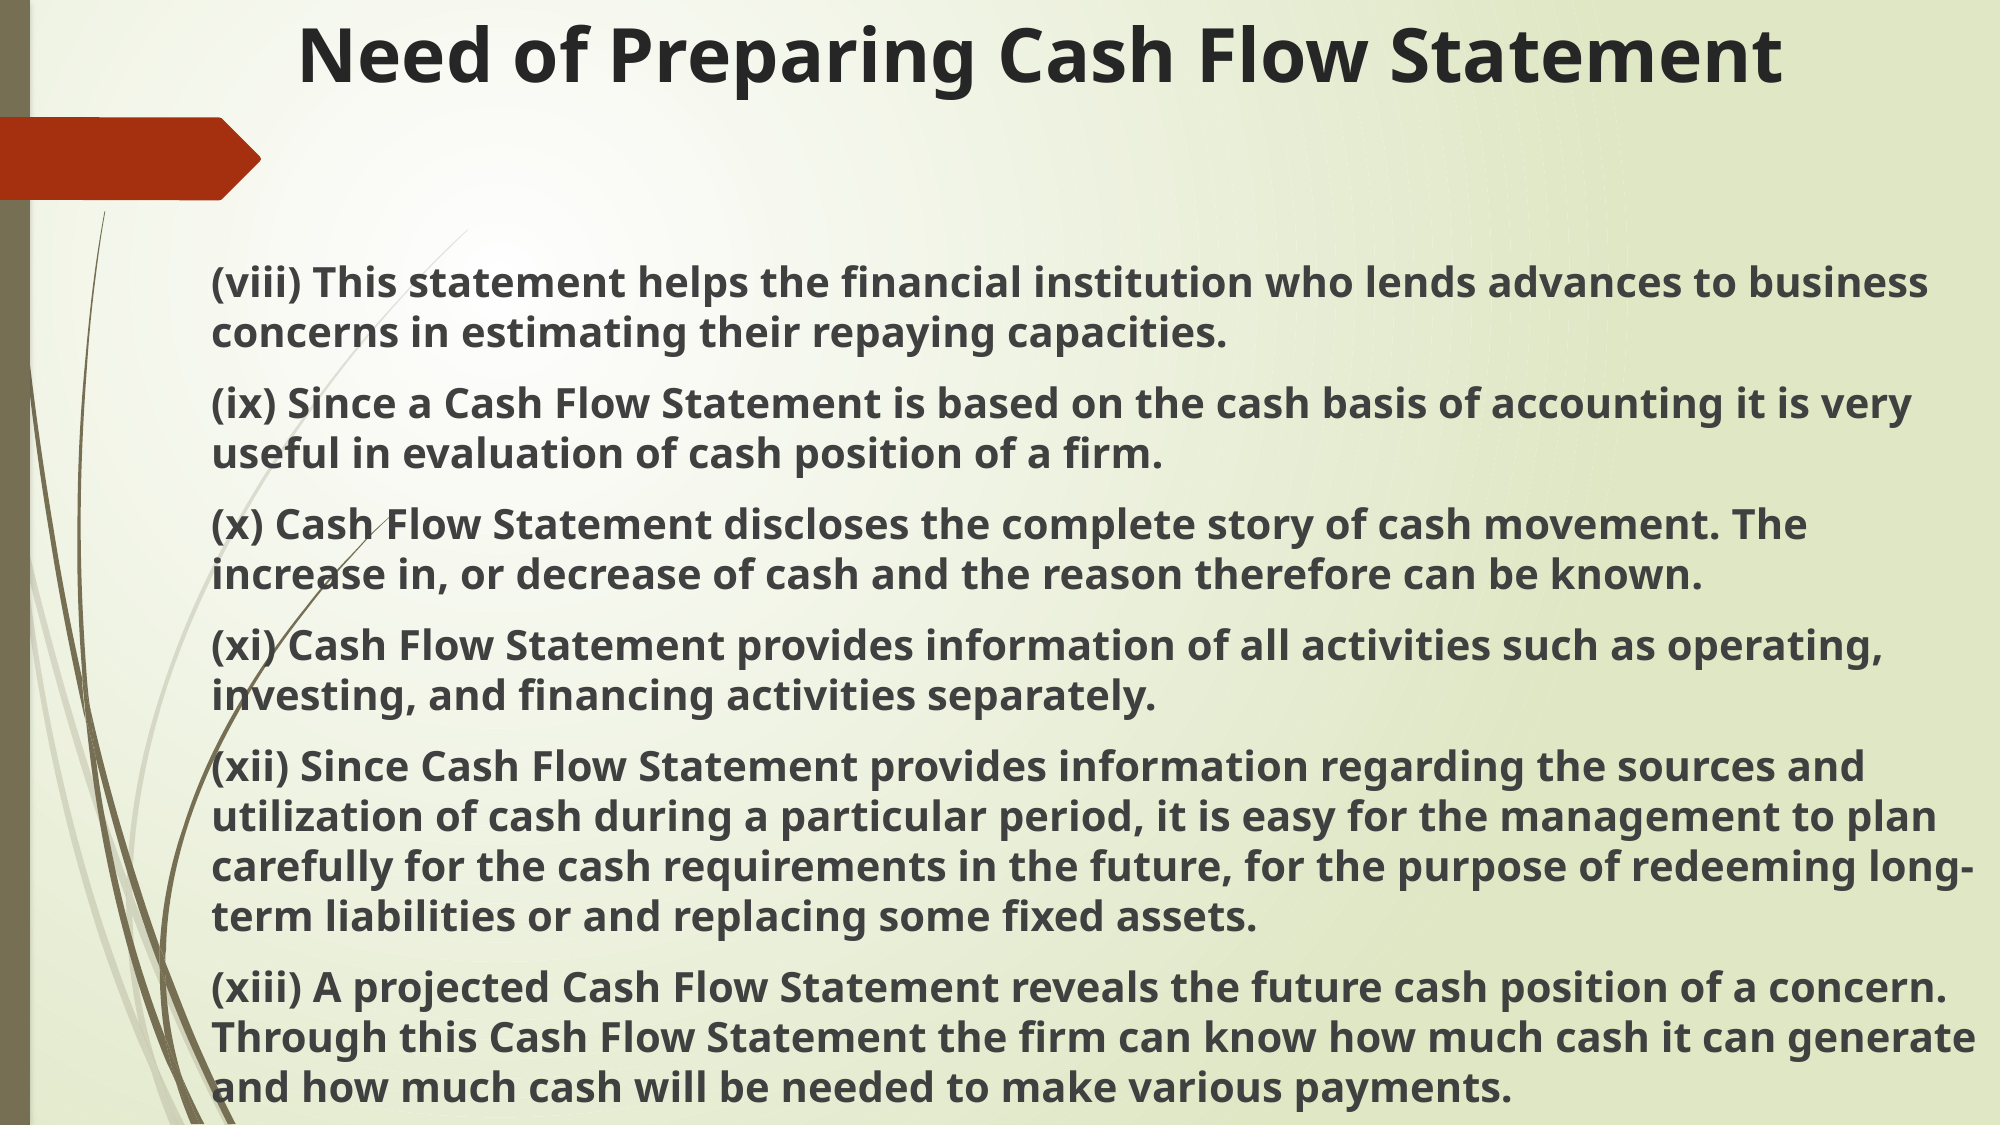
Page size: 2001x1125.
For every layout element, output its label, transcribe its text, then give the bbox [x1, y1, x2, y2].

list (viii) This statement helps the financial institution who lends advances to business concerns in estimating their repaying capacities. (ix) Since a Cash Flow Statement is based on the cash basis of accounting it is very useful in evaluation of cash position of a firm. (x) Cash Flow Statement discloses the complete story of cash movement. The increase in, or decrease of cash and the reason therefore can be known. (xi) Cash Flow Statement provides information of all activities such as operating, investing, and financing activities separately. (xii) Since Cash Flow Statement provides information regarding the sources and utilization of cash during a particular period, it is easy for the management to plan carefully for the cash requirements in the future, for the purpose of redeeming long-term liabilities or and replacing some fixed assets. (xiii) A projected Cash Flow Statement reveals the future cash position of a concern. Through this Cash Flow Statement the firm can know how much cash it can generate and how much cash will be needed to make various payments. [196, 182, 2000, 1125]
title Need of Preparing Cash Flow Statement [281, 0, 1883, 182]
